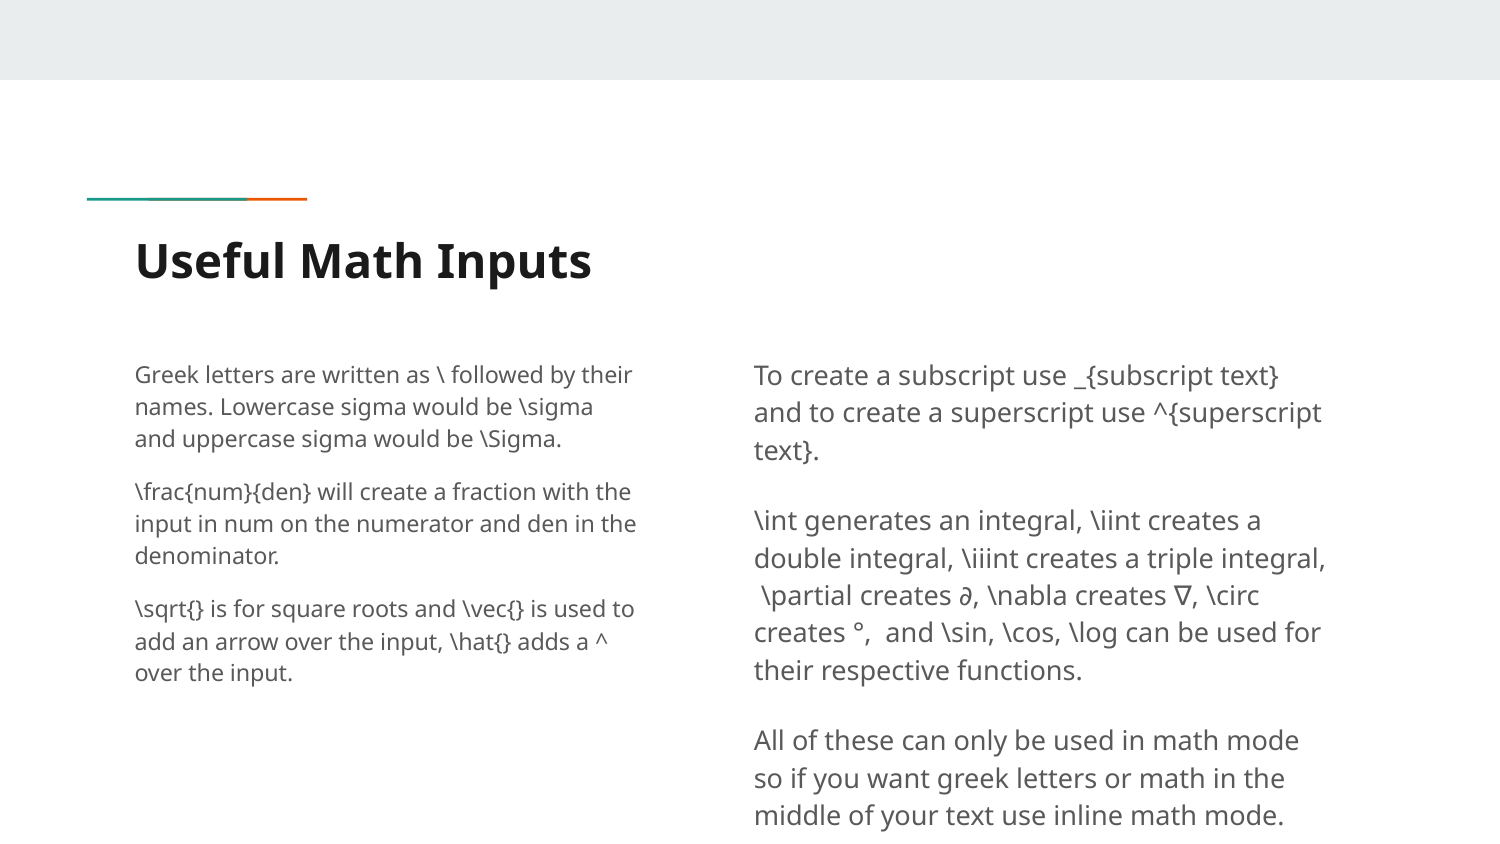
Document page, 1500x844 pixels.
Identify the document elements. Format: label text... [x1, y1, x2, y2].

text_box To create a subscript use _{subscript text} and to create a superscript use ^{superscript text}. \int generates an integral, \iint creates a double integral, \iiint creates a triple integral, \partial creates ∂, \nabla creates ∇, \circ creates °, and \sin, \cos, \log can be used for their respective functions. All of these can only be used in math mode so if you want greek letters or math in the middle of your text use inline math mode. [738, 338, 1347, 788]
title Useful Math Inputs [119, 216, 1381, 305]
list Greek letters are written as \ followed by their names. Lowercase sigma would be \sigma and uppercase sigma would be \Sigma. \frac{num}{den} will create a fraction with the input in num on the numerator and den in the denominator. \sqrt{} is for square roots and \vec{} is used to add an arrow over the input, \hat{} adds a ^ over the input. [119, 341, 653, 712]
